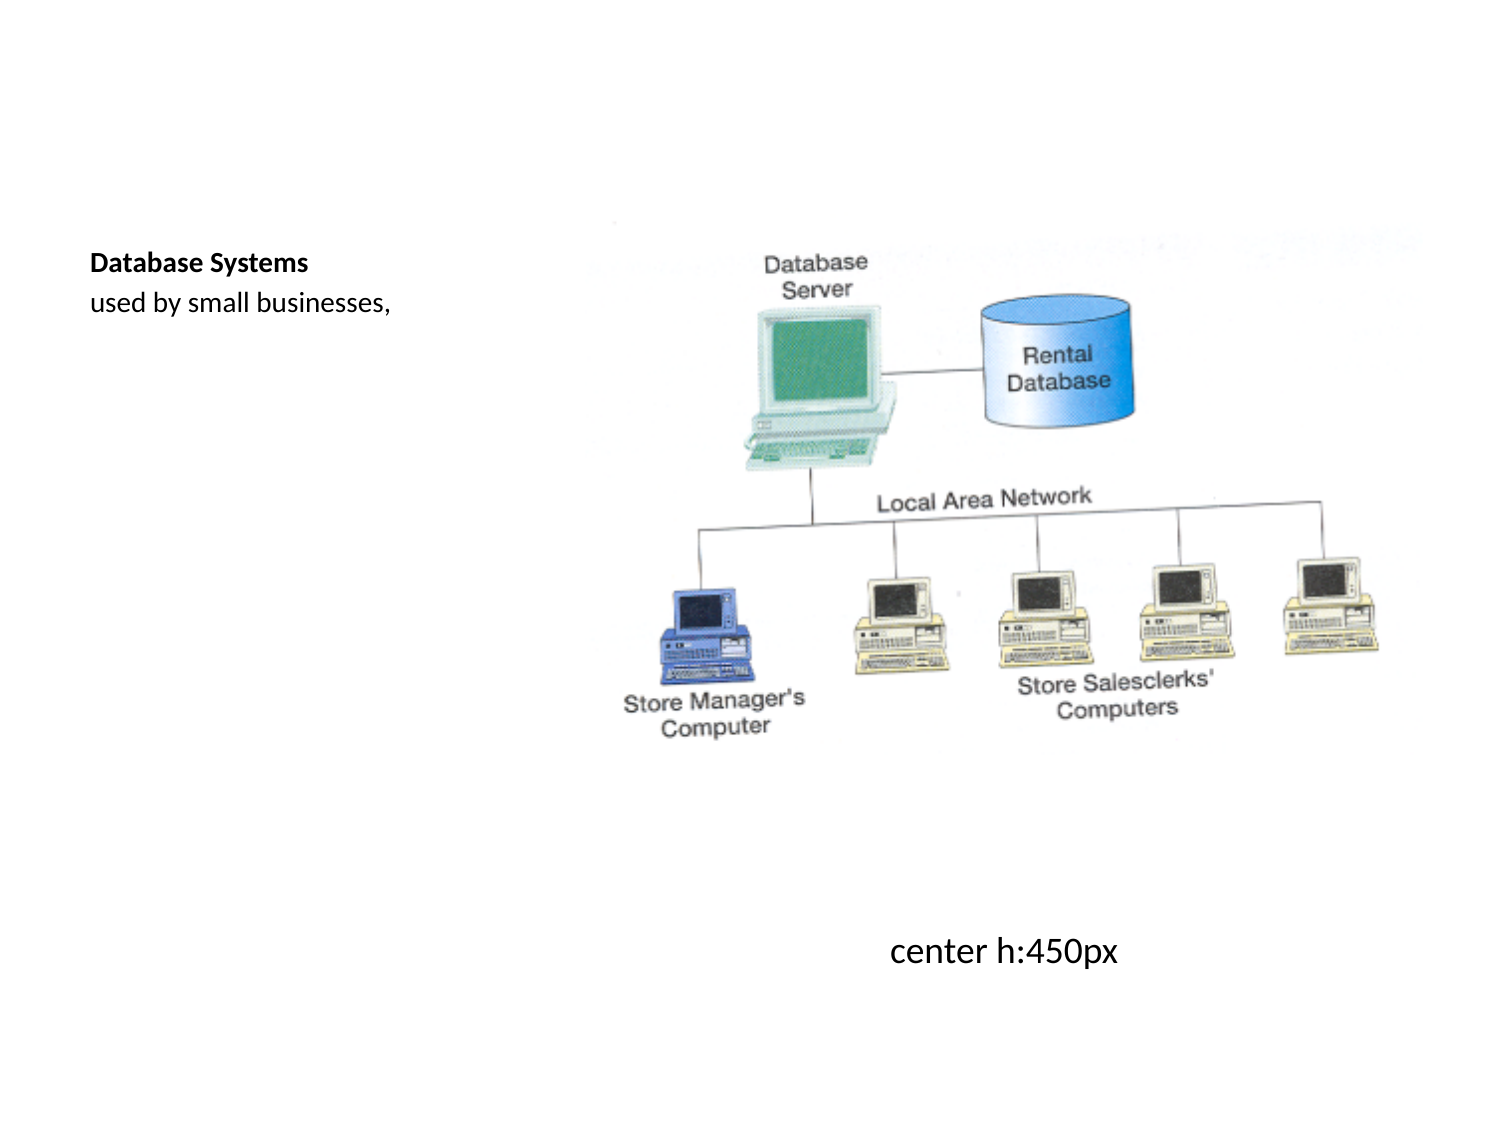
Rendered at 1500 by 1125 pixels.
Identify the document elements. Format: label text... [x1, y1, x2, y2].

list Database Systems used by small businesses, [75, 235, 569, 1005]
picture [585, 208, 1424, 755]
text_box center h:450px [585, 918, 1423, 1003]
